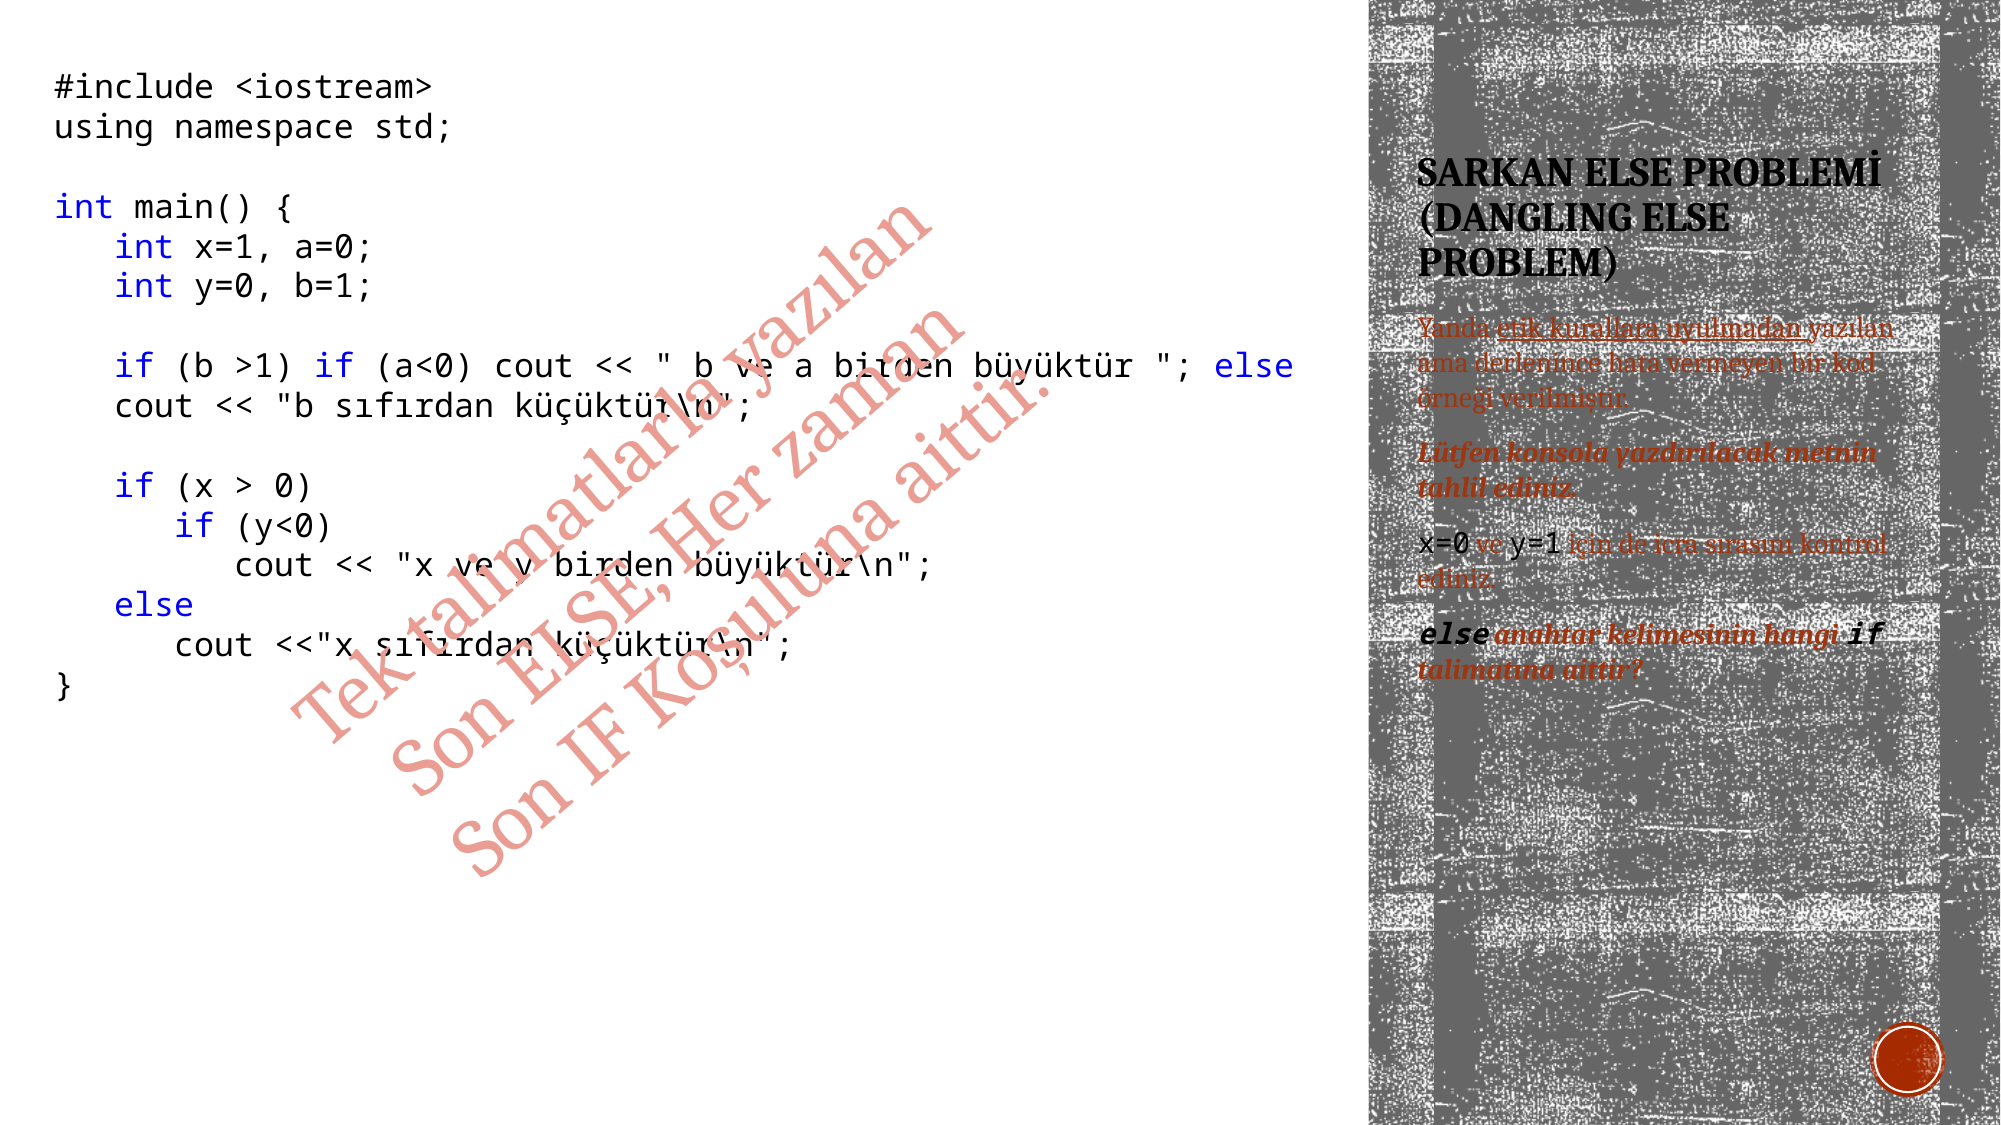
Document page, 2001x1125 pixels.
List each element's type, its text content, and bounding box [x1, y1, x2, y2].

list Yanda etik kurallara uyulmadan yazılan ama derlenince hata vermeyen bir kod örneği verilmiştir. Lütfen konsola yazdırılacak metnin tahlil ediniz. x=0 ve y=1 için de icra sırasını kontrol ediniz. else anahtar kelimesinin hangi if talimatına aittir? [1402, 300, 1928, 1014]
list #include <iostream> using namespace std; int main() { int x=1, a=0; int y=0, b=1; if (b >1) if (a<0) cout << " b ve a birden büyüktür "; else cout << "b sıfırdan küçüktür\n"; if (x > 0) if (y<0) cout << "x ve y birden büyüktür\n"; else cout <<"x sıfırdan küçüktür\n"; } [39, 57, 1324, 1014]
title sarkan else problemi (Danglıng else problem) [1402, 57, 1928, 294]
text_box Tek talimatlarla yazılan Son ELSE, Her zaman Son IF Koşuluna aittir. [187, 79, 1173, 991]
